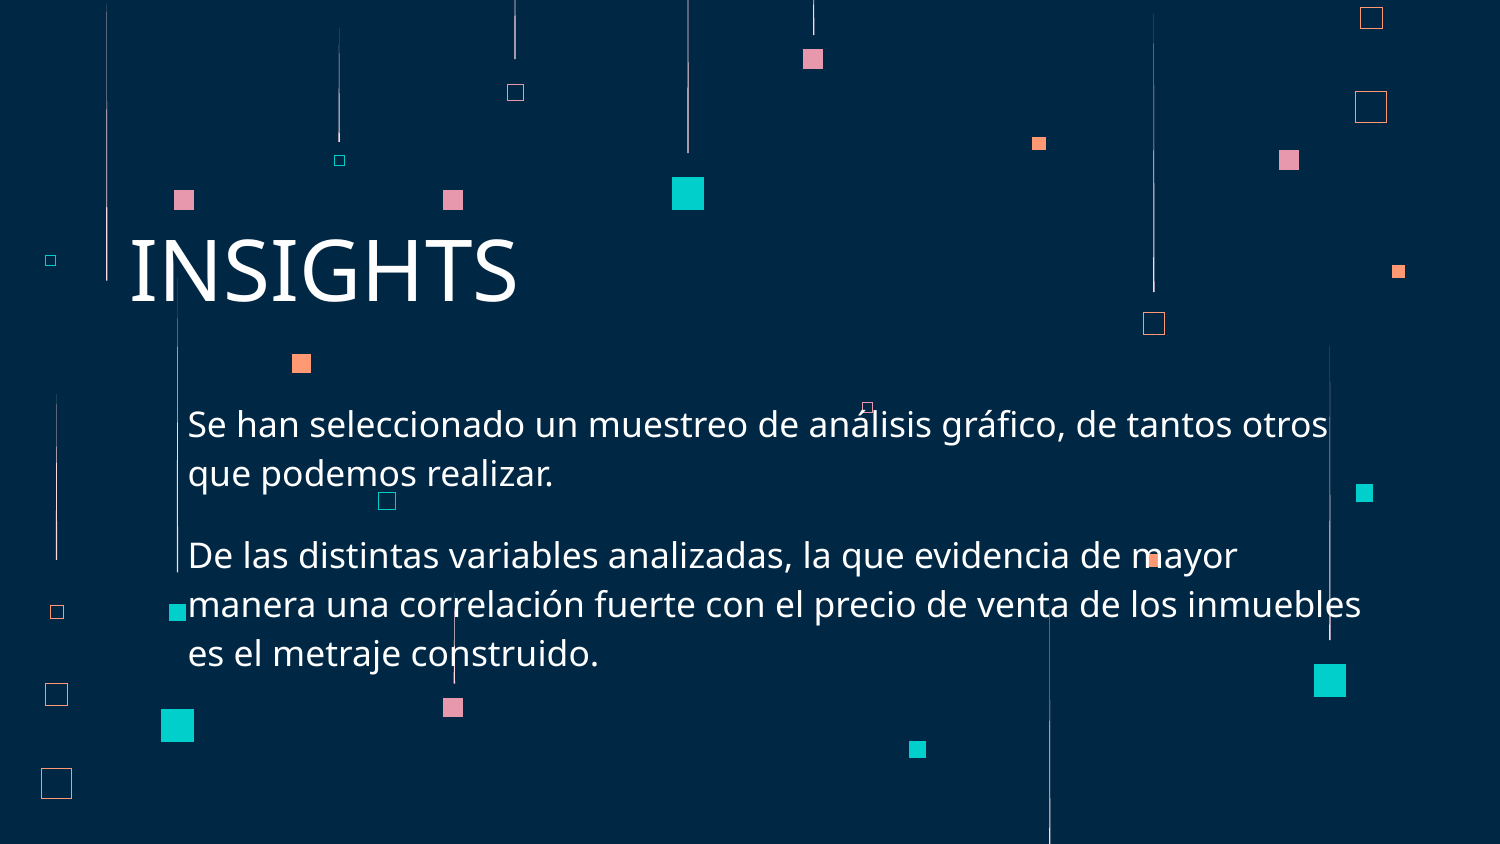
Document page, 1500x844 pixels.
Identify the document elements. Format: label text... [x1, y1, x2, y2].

subtitle Se han seleccionado un muestreo de análisis gráfico, de tantos otros que podemos realizar. De las distintas variables analizadas, la que evidencia de mayor manera una correlación fuerte con el precio de venta de los inmuebles es el metraje construido. [172, 380, 1383, 758]
title INSIGHTS [14, 90, 658, 444]
